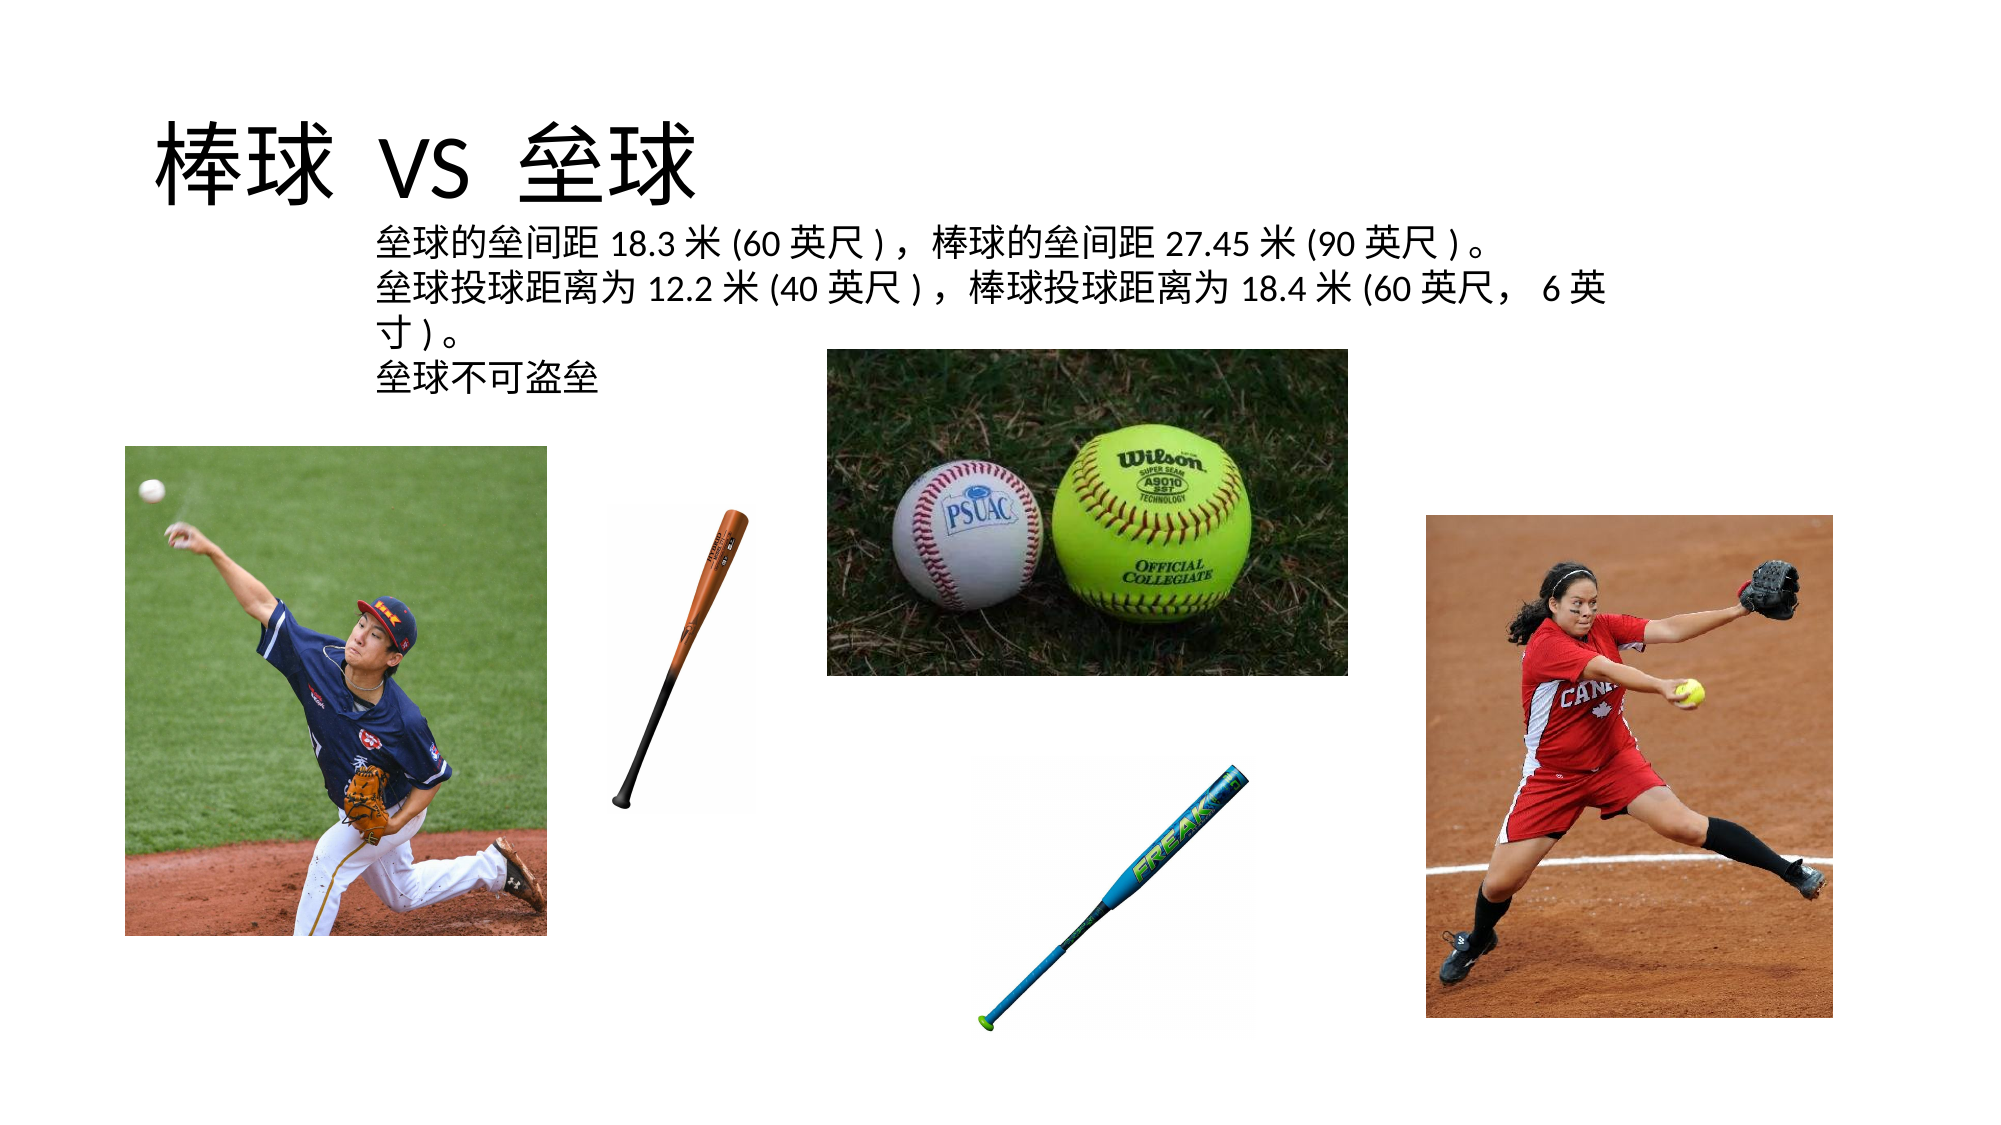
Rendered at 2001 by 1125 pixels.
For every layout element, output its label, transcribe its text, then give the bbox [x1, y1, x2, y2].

title 棒球 VS 垒球 [137, 59, 1863, 278]
picture [607, 504, 756, 814]
text_box 垒球的垒间距18.3米(60英尺)，棒球的垒间距27.45米(90英尺)。 垒球投球距离为12.2米(40英尺)，棒球投球距离为18.4米(60英尺，6英寸)。 垒球不可盗垒 [360, 211, 1670, 407]
picture [971, 756, 1256, 1040]
picture [1426, 515, 1833, 1018]
picture [827, 349, 1348, 676]
picture [125, 446, 547, 937]
